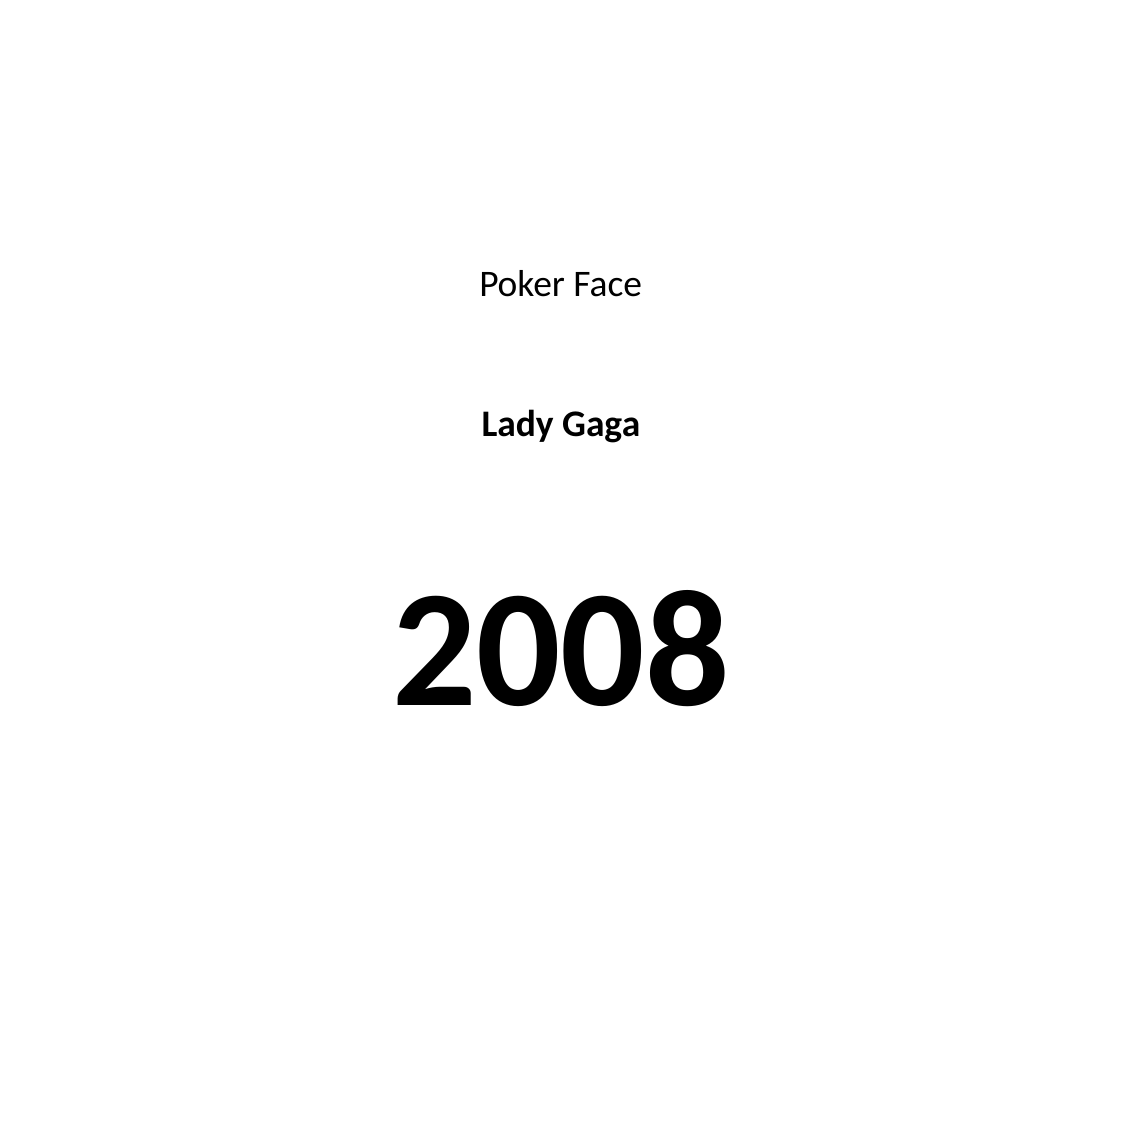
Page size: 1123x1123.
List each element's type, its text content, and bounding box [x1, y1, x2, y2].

text_box Poker Face Lady Gaga 2008 [58, 206, 1063, 747]
